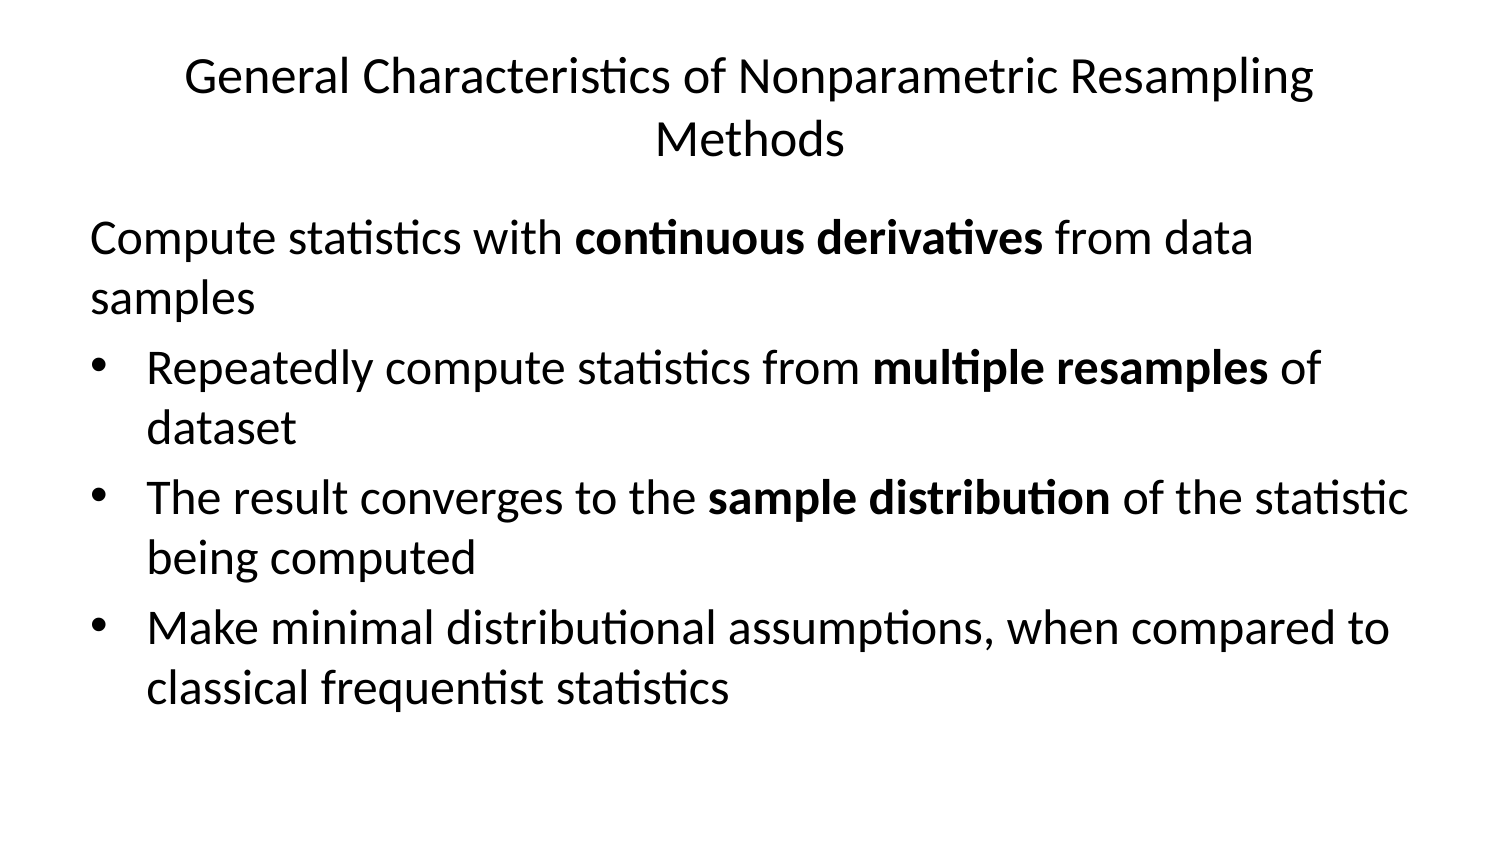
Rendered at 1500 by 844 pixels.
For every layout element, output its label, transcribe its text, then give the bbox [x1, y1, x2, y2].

list Compute statistics with continuous derivatives from data samples Repeatedly compute statistics from multiple resamples of dataset The result converges to the sample distribution of the statistic being computed Make minimal distributional assumptions, when compared to classical frequentist statistics [75, 196, 1425, 754]
title General Characteristics of Nonparametric Resampling Methods [75, 33, 1425, 175]
